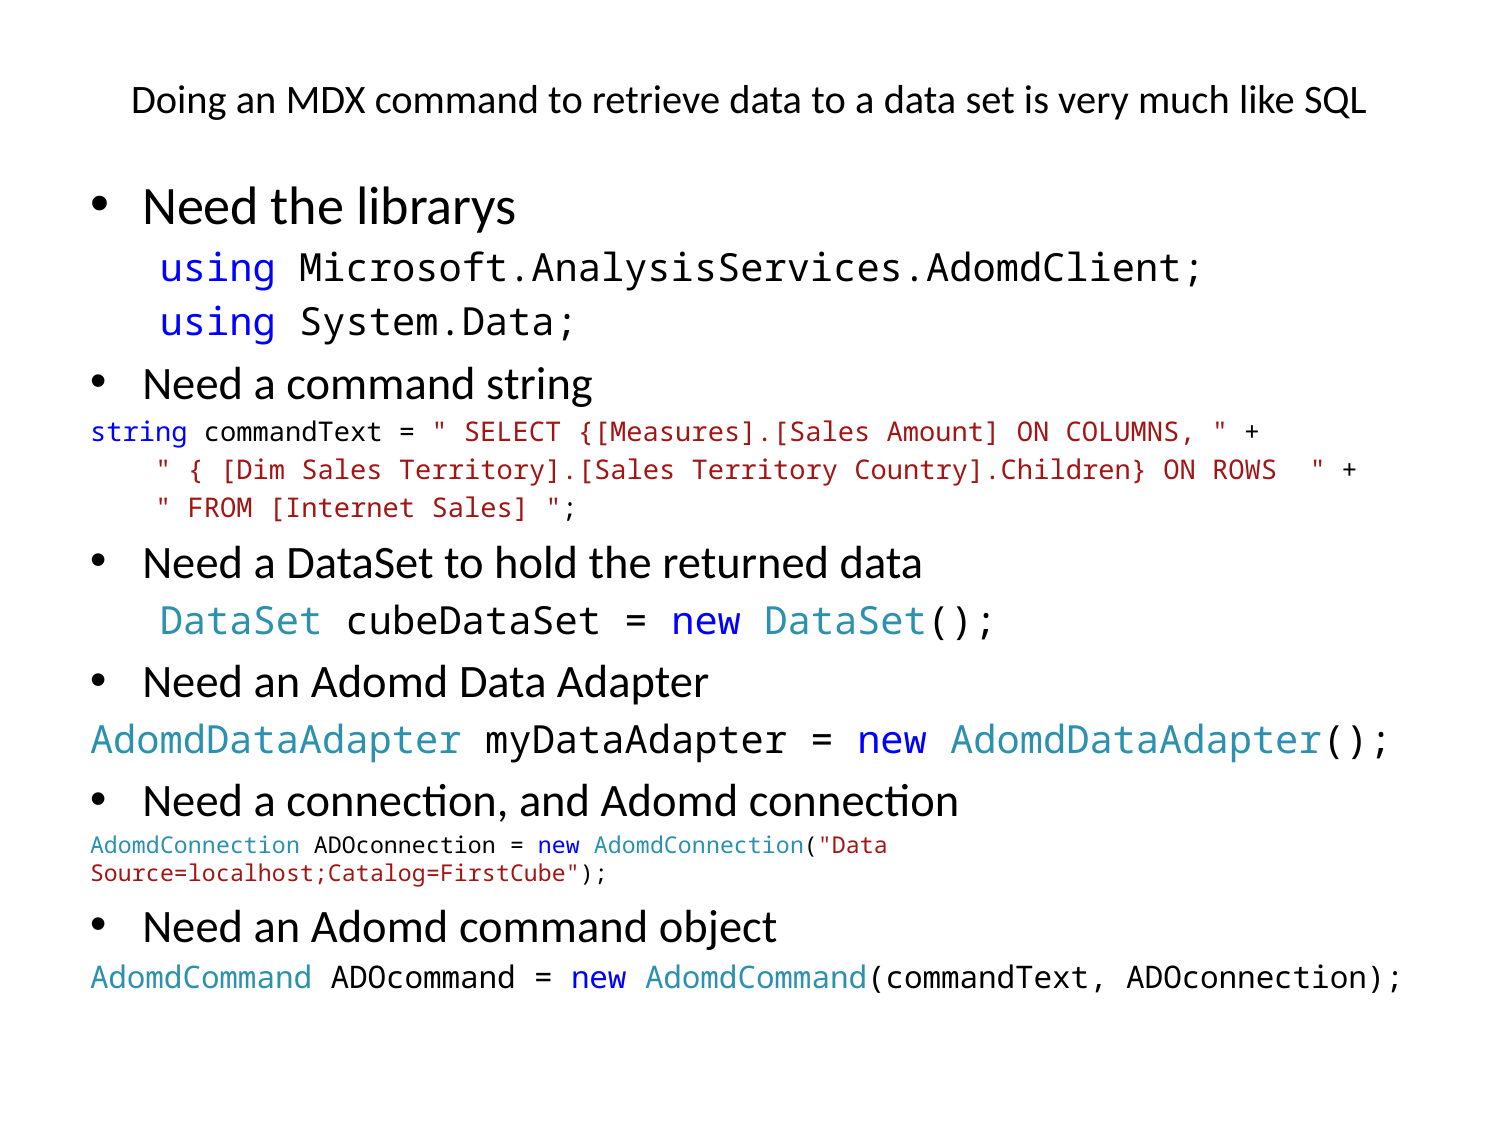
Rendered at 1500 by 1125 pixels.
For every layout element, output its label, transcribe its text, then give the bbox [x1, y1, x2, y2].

list Need the librarys using Microsoft.AnalysisServices.AdomdClient; using System.Data; Need a command string string commandText = " SELECT {[Measures].[Sales Amount] ON COLUMNS, " + " { [Dim Sales Territory].[Sales Territory Country].Children} ON ROWS " + " FROM [Internet Sales] "; Need a DataSet to hold the returned data DataSet cubeDataSet = new DataSet(); Need an Adomd Data Adapter AdomdDataAdapter myDataAdapter = new AdomdDataAdapter(); Need a connection, and Adomd connection AdomdConnection ADOconnection = new AdomdConnection("Data Source=localhost;Catalog=FirstCube"); Need an Adomd command object AdomdCommand ADOcommand = new AdomdCommand(commandText, ADOconnection); [75, 162, 1425, 1063]
title Doing an MDX command to retrieve data to a data set is very much like SQL [75, 45, 1425, 150]
